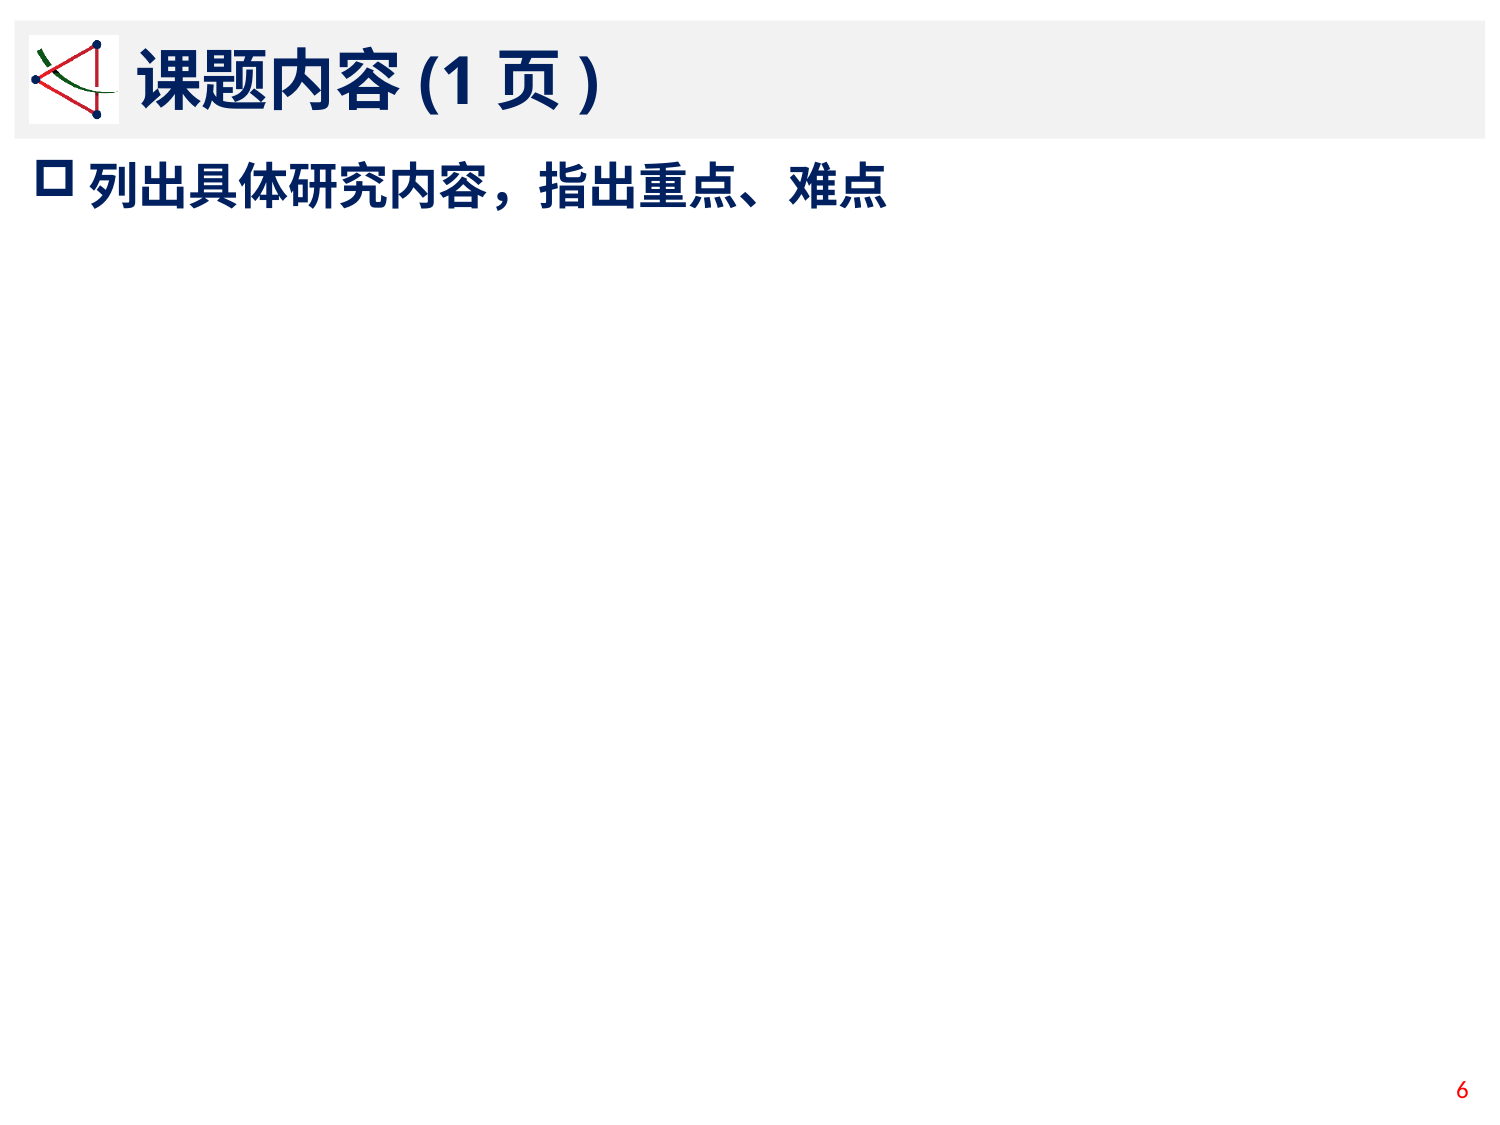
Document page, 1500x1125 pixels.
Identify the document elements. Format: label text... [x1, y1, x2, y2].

text_box 列出具体研究内容，指出重点、难点 [17, 147, 1483, 223]
picture [29, 35, 118, 124]
text_box 课题内容(1页) [118, 29, 1477, 127]
slide_number 6 [1392, 1058, 1484, 1119]
